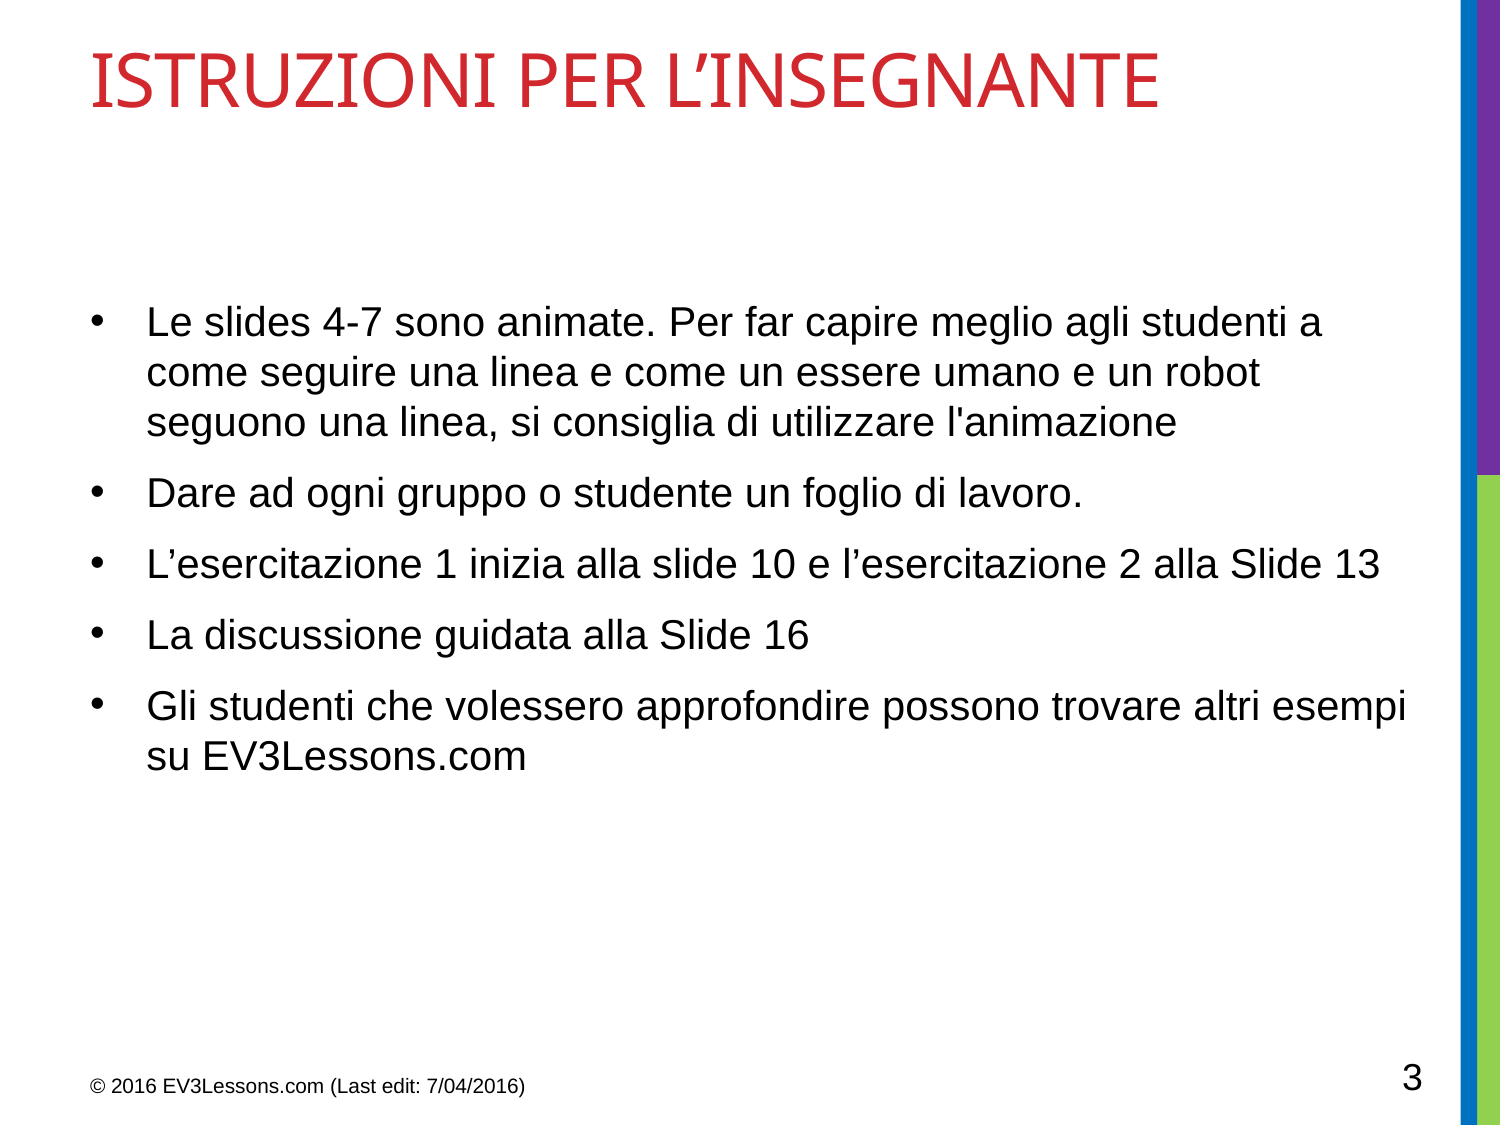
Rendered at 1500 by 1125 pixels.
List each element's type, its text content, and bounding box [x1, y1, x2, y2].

list Le slides 4-7 sono animate. Per far capire meglio agli studenti a come seguire una linea e come un essere umano e un robot seguono una linea, si consiglia di utilizzare l'animazione Dare ad ogni gruppo o studente un foglio di lavoro. L’esercitazione 1 inizia alla slide 10 e l’esercitazione 2 alla Slide 13 La discussione guidata alla Slide 16 Gli studenti che volessero approfondire possono trovare altri esempi su EV3Lessons.com [75, 287, 1428, 1005]
title ISTRUZIONI PER L’INSEGNANTE [75, 25, 1428, 250]
footer © 2016 EV3Lessons.com (Last edit: 7/04/2016) [75, 1065, 638, 1112]
slide_number 3 [1387, 1045, 1491, 1106]
